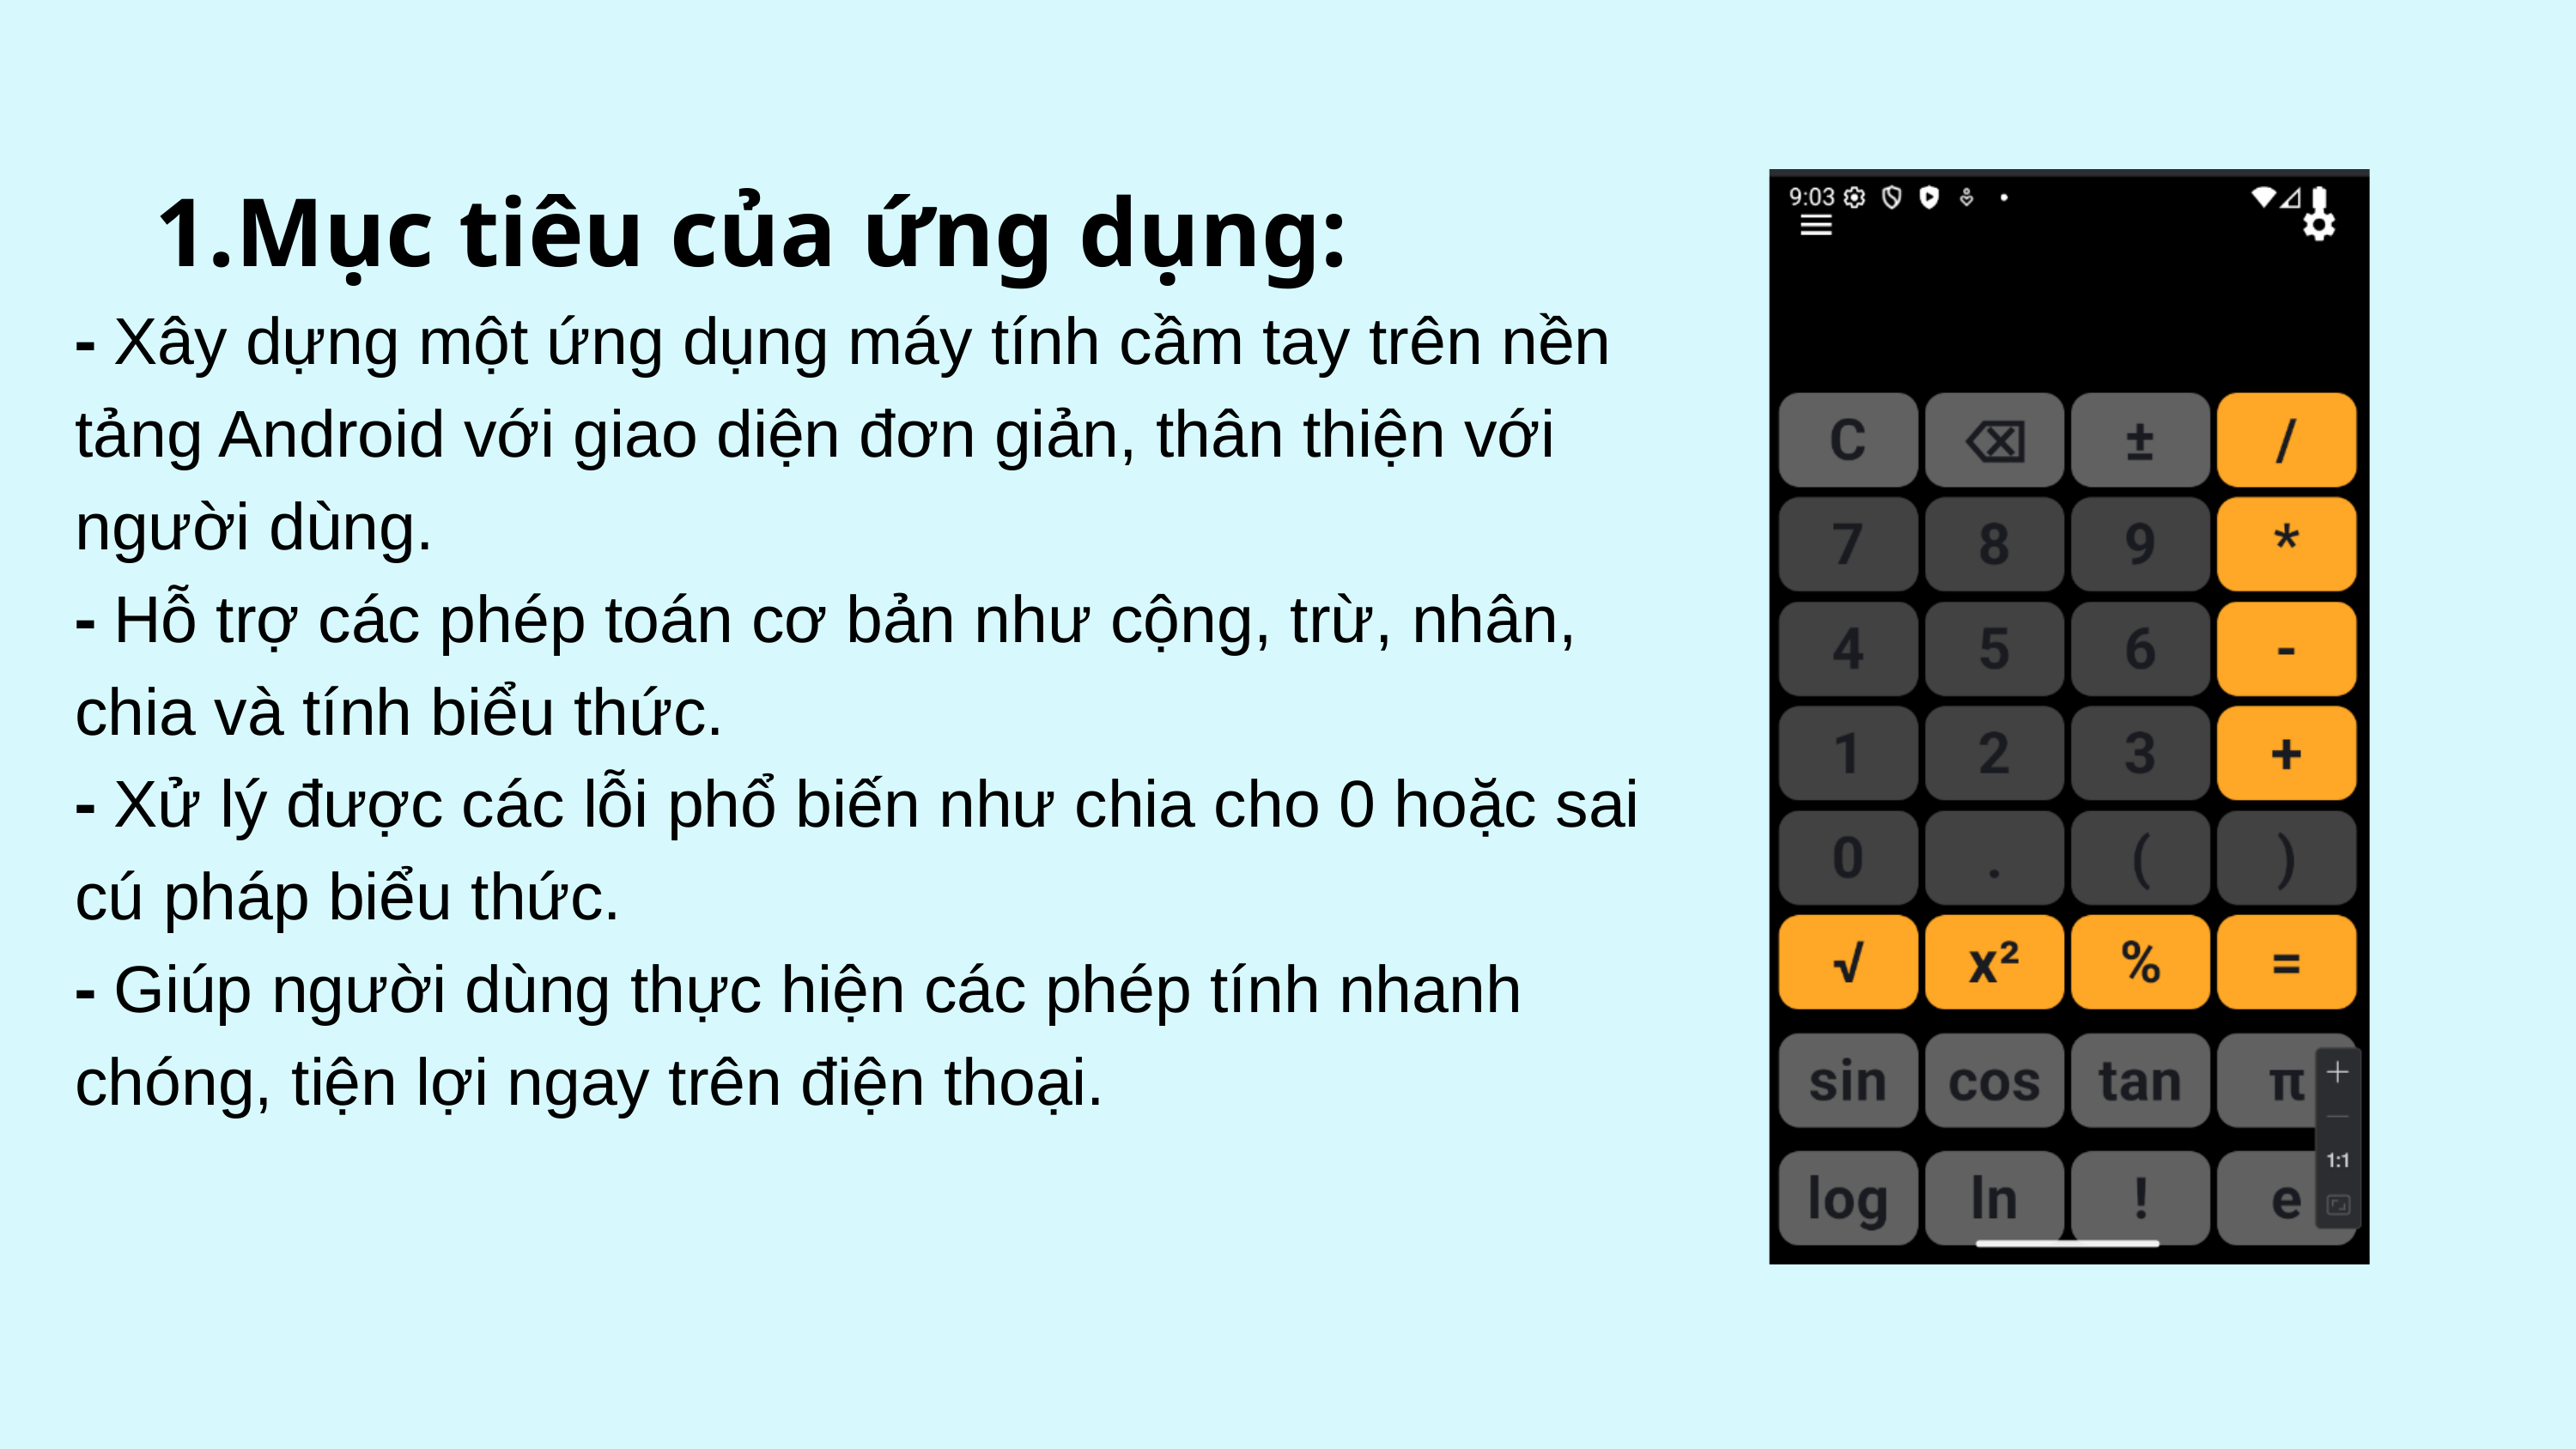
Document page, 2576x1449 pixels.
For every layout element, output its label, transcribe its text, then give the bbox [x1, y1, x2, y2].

text_box [1769, 169, 2370, 1264]
text_box Mục tiêu của ứng dụng: - Xây dựng một ứng dụng máy tính cầm tay trên nền tảng Android với giao diện đơn giản, thân thiện với người dùng. - Hỗ trợ các phép toán cơ bản như cộng, trừ, nhân, chia và tính biểu thức. - Xử lý được các lỗi phổ biến như chia cho 0 hoặc sai cú pháp biểu thức. - Giúp người dùng thực hiện các phép tính nhanh chóng, tiện lợi ngay trên điện thoại. [75, 153, 1688, 1304]
